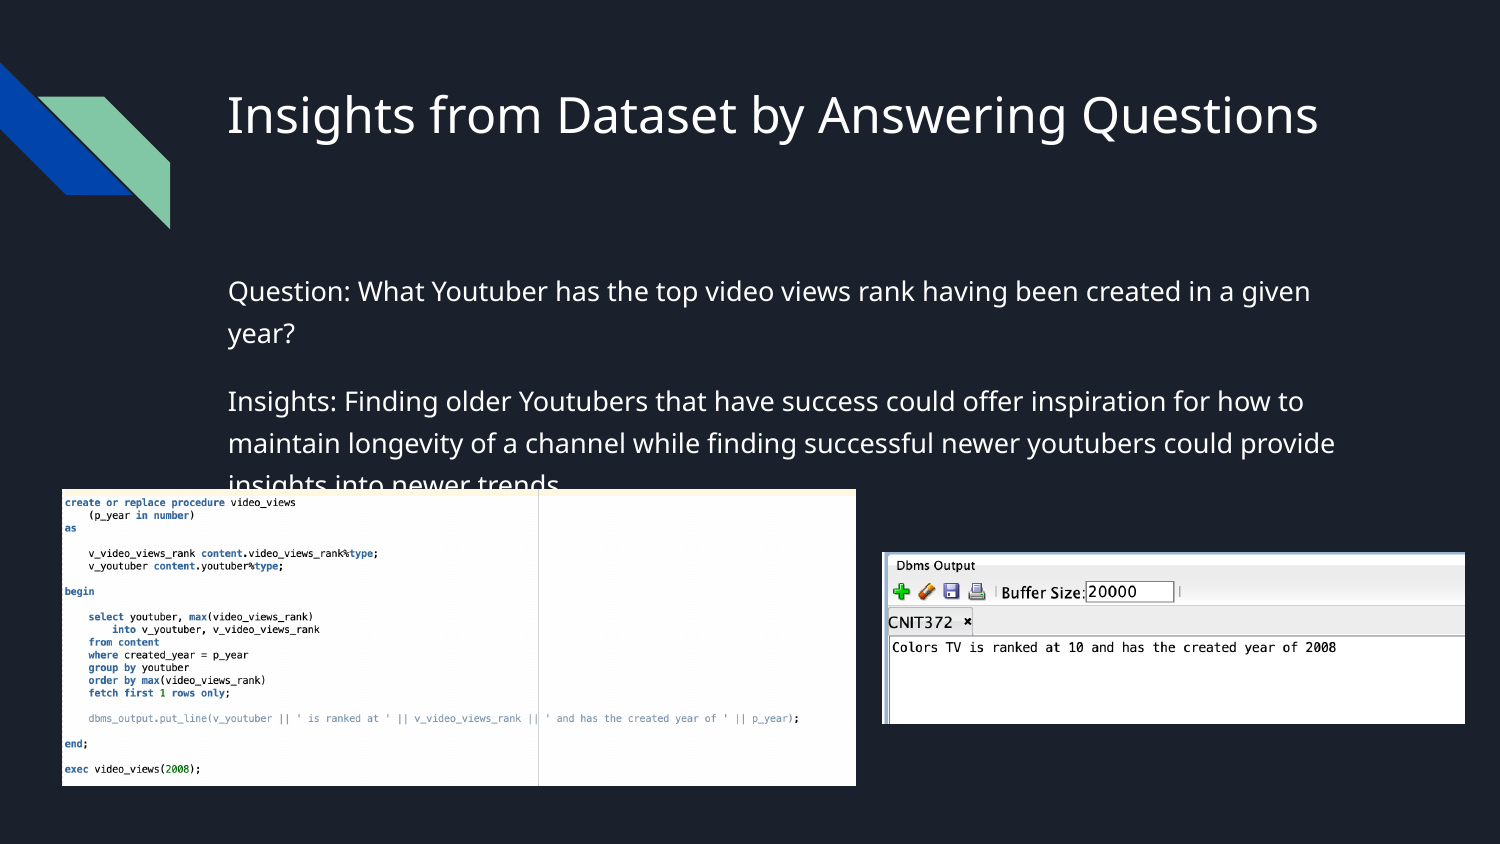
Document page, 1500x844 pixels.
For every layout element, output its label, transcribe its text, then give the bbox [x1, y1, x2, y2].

picture [62, 489, 856, 787]
list Question: What Youtuber has the top video views rank having been created in a given year? Insights: Finding older Youtubers that have success could offer inspiration for how to maintain longevity of a channel while finding successful newer youtubers could provide insights into newer trends [212, 252, 1368, 730]
picture [881, 551, 1465, 724]
title Insights from Dataset by Answering Questions [212, 64, 1368, 215]
